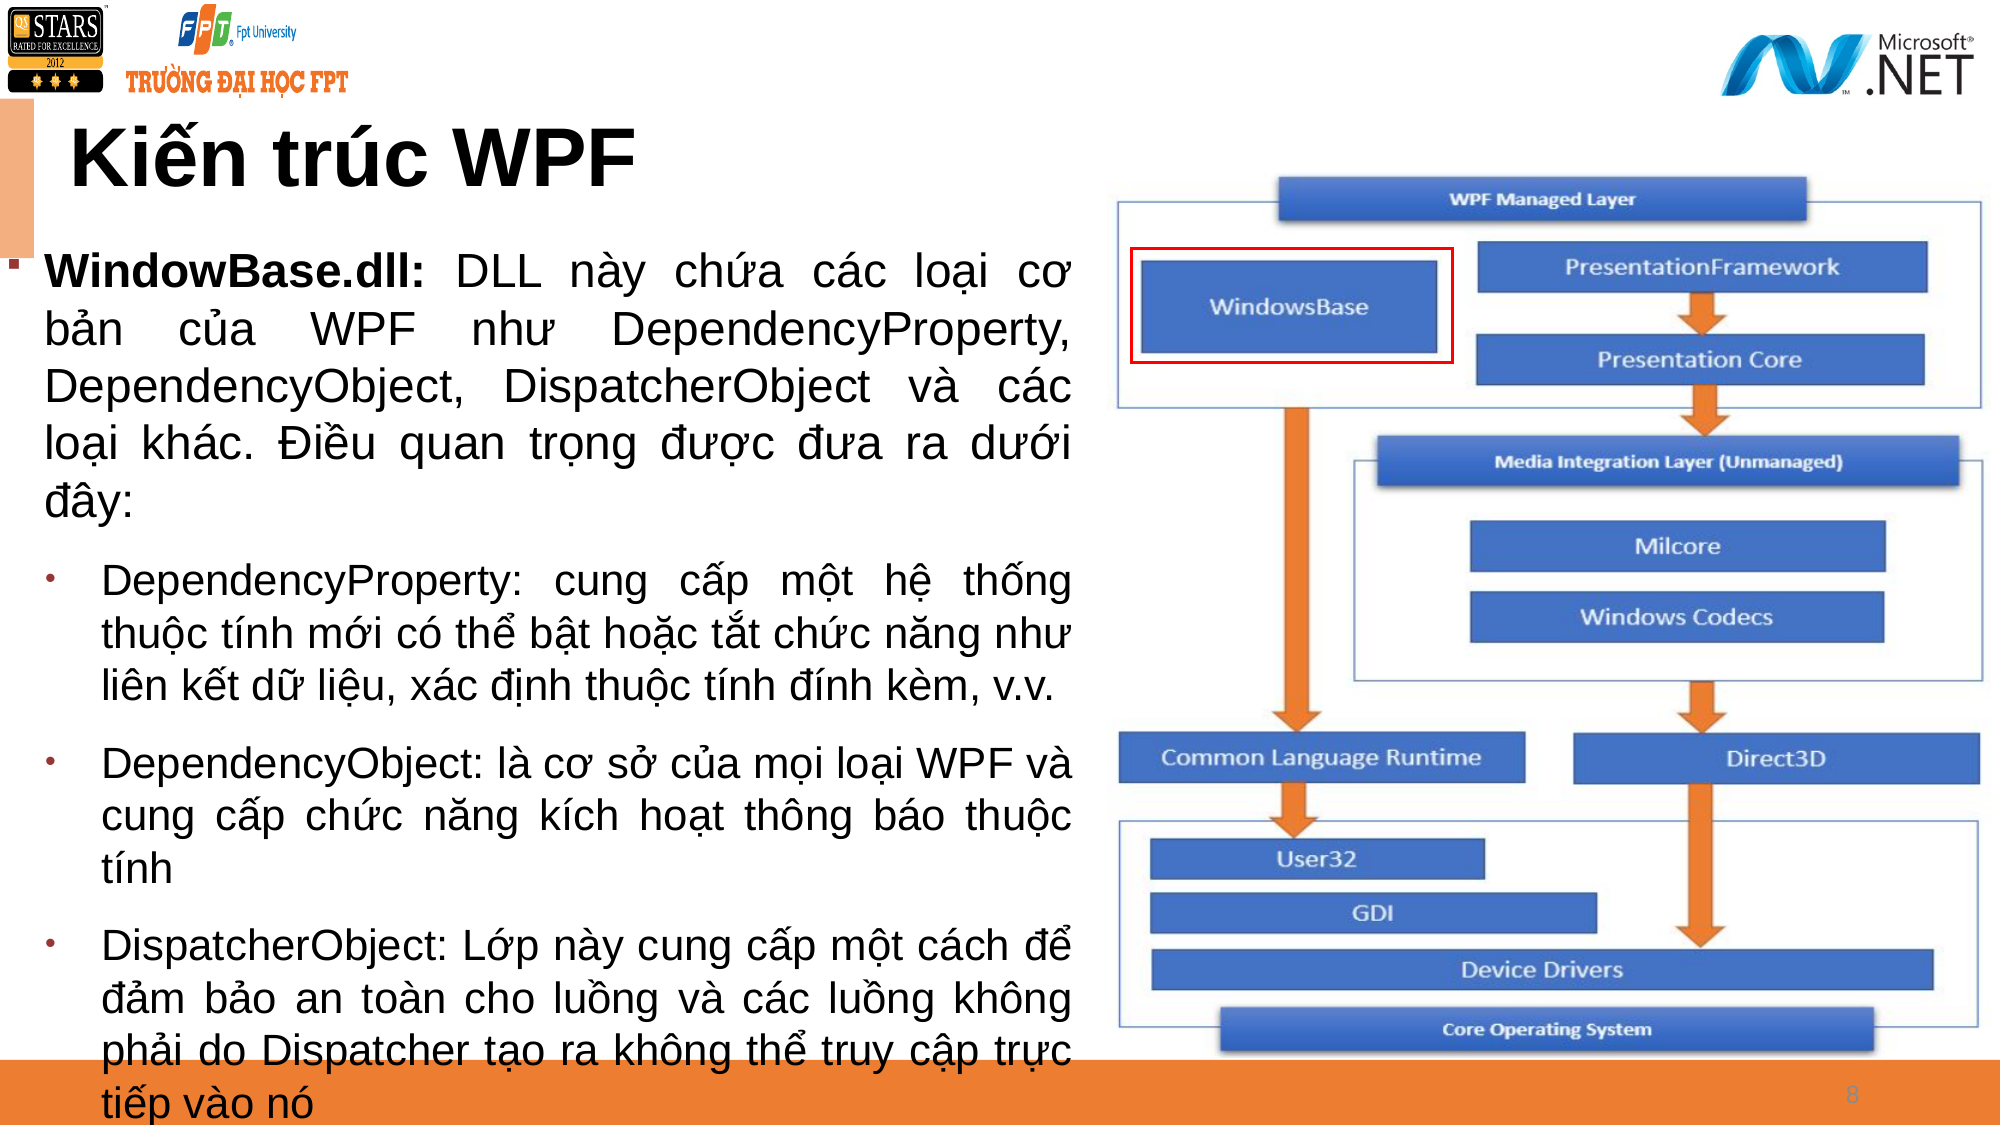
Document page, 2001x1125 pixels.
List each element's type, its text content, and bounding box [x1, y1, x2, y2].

picture [1107, 172, 1991, 1058]
text_box WindowBase.dll: DLL này chứa các loại cơ bản của WPF như DependencyProperty, DependencyObject, DispatcherObject và các loại khác. Điều quan trọng được đưa ra dưới đây: DependencyProperty: cung cấp một hệ thống thuộc tính mới có thể bật hoặc tắt chức năng như liên kết dữ liệu, xác định thuộc tính đính kèm, v.v. DependencyObject: là cơ sở của mọi loại WPF và cung cấp chức năng kích hoạt thông báo thuộc tính DispatcherObject: Lớp này cung cấp một cách để đảm bảo an toàn cho luồng và các luồng không phải do Dispatcher tạo ra không thể truy cập trực tiếp vào nó [0, 232, 1089, 1125]
picture [1685, 0, 2001, 129]
title Kiến trúc WPF [54, 112, 809, 207]
slide_number 8 [1424, 1063, 1875, 1123]
